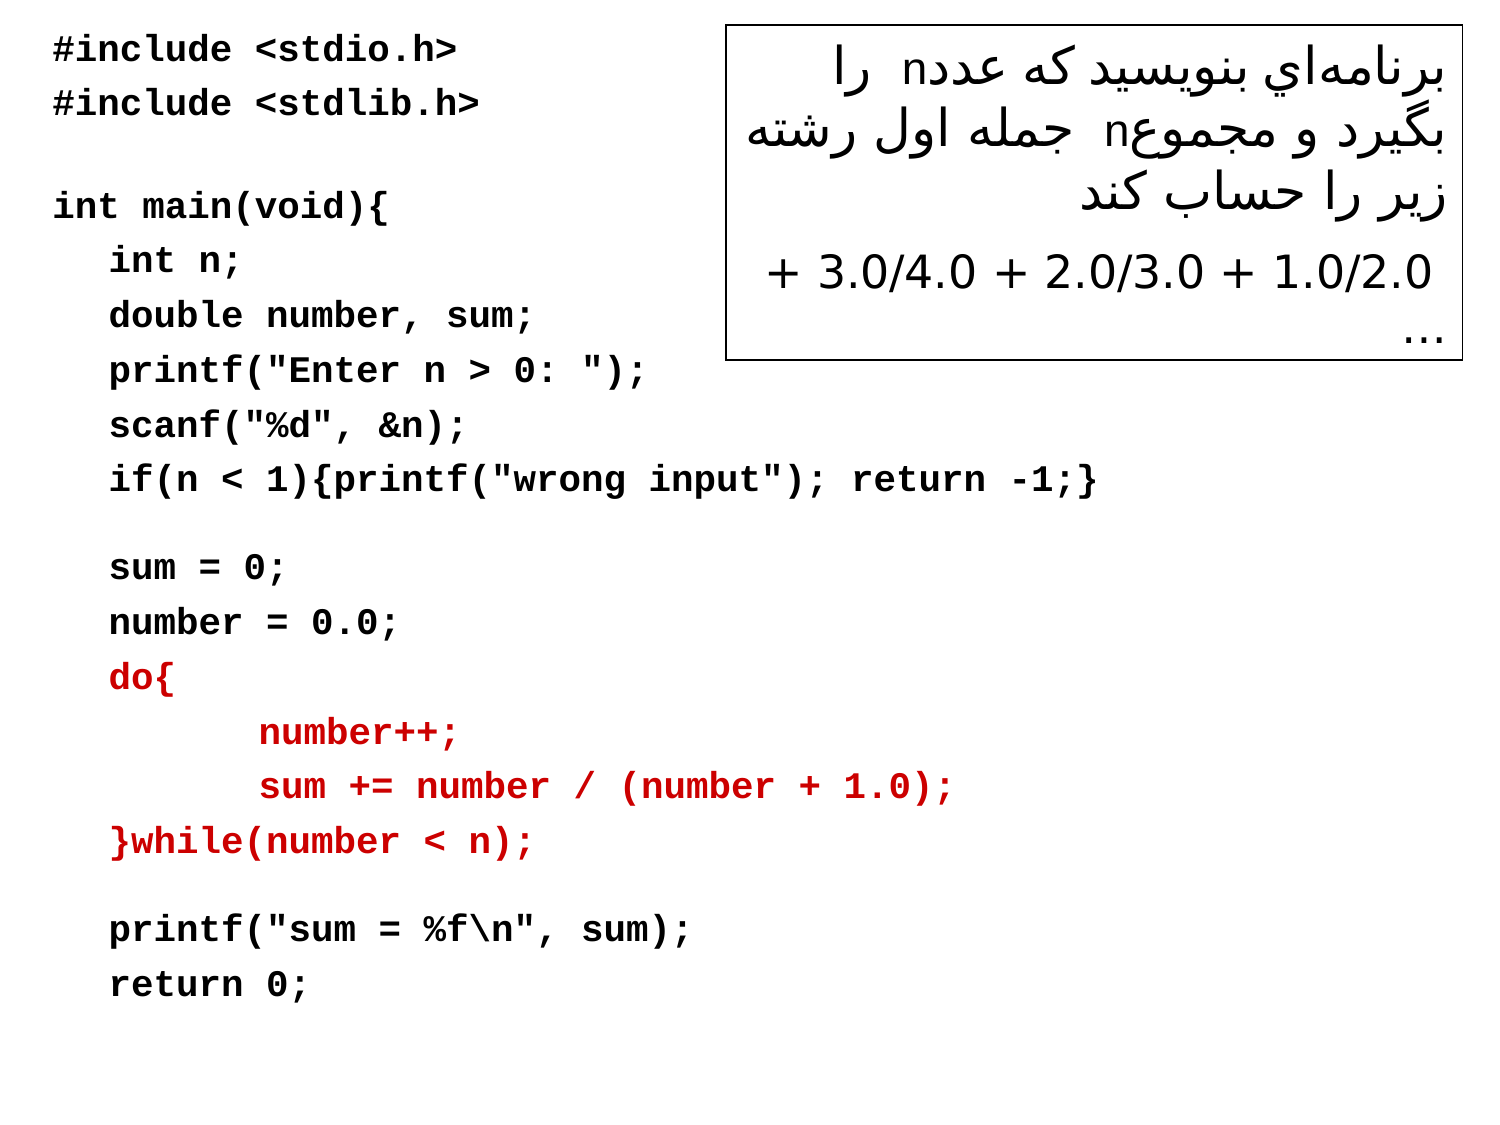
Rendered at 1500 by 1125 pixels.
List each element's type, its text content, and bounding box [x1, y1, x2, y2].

text_box برنامه‌اي بنويسيد كه عددn را بگيرد و مجموعn جمله اول رشته زير را حساب كند 1.0/2.0 + 2.0/3.0 + 3.0/4.0 + … [725, 24, 1463, 360]
text_box #include <stdio.h> #include <stdlib.h> int main(void){ int n; double number, sum; printf("Enter n > 0: "); scanf("%d", &n); if(n < 1){printf("wrong input"); return -1;} sum = 0; number = 0.0; do{ number++; sum += number / (number + 1.0); }while(number < n); printf("sum = %f\n", sum); return 0; [37, 24, 1500, 1125]
